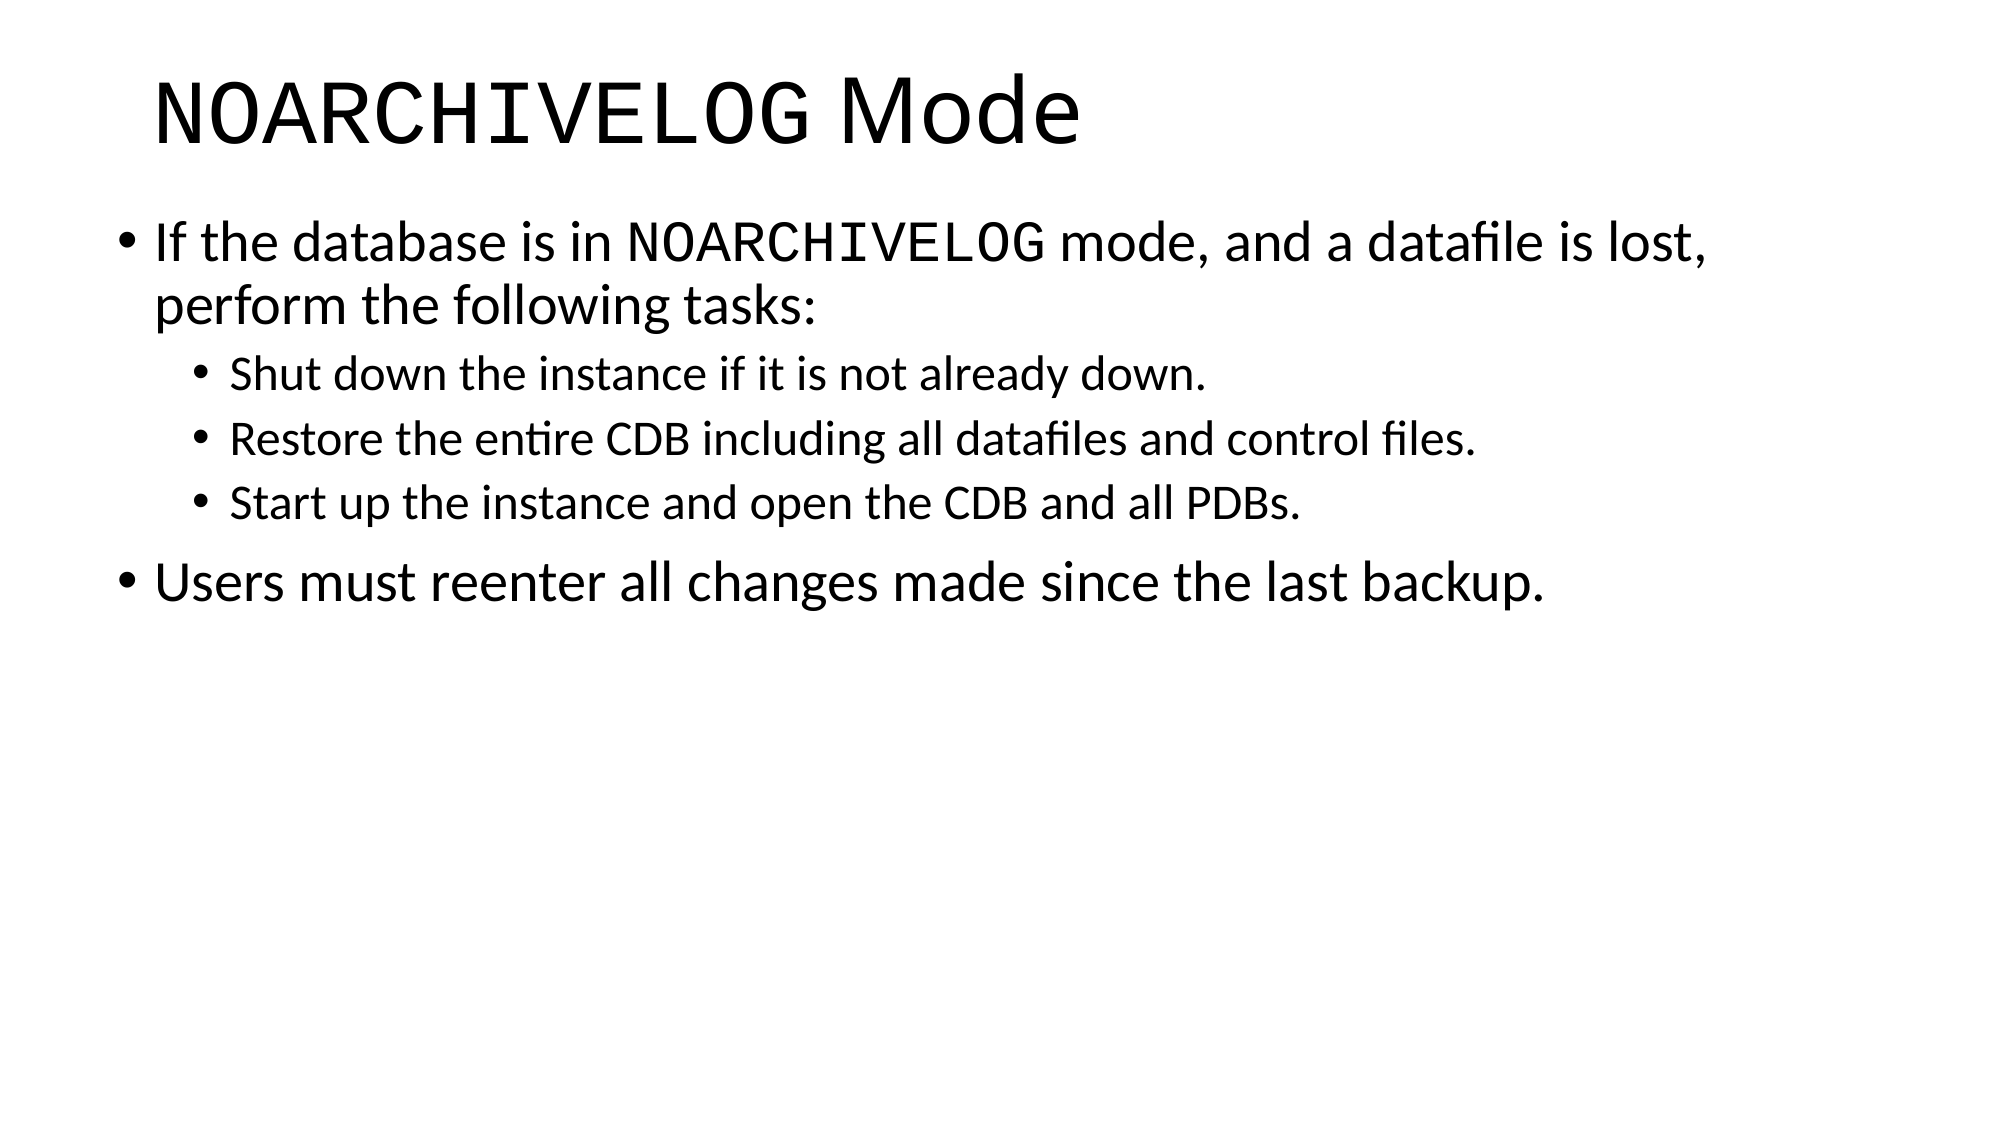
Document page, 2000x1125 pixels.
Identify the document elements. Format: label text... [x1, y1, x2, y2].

title NOARCHIVELOG Mode [137, 59, 1862, 203]
list If the database is in NOARCHIVELOG mode, and a datafile is lost, perform the following tasks: Shut down the instance if it is not already down. Restore the entire CDB including all datafiles and control files. Start up the instance and open the CDB and all PDBs. Users must reenter all changes made since the last backup. [102, 203, 1898, 676]
